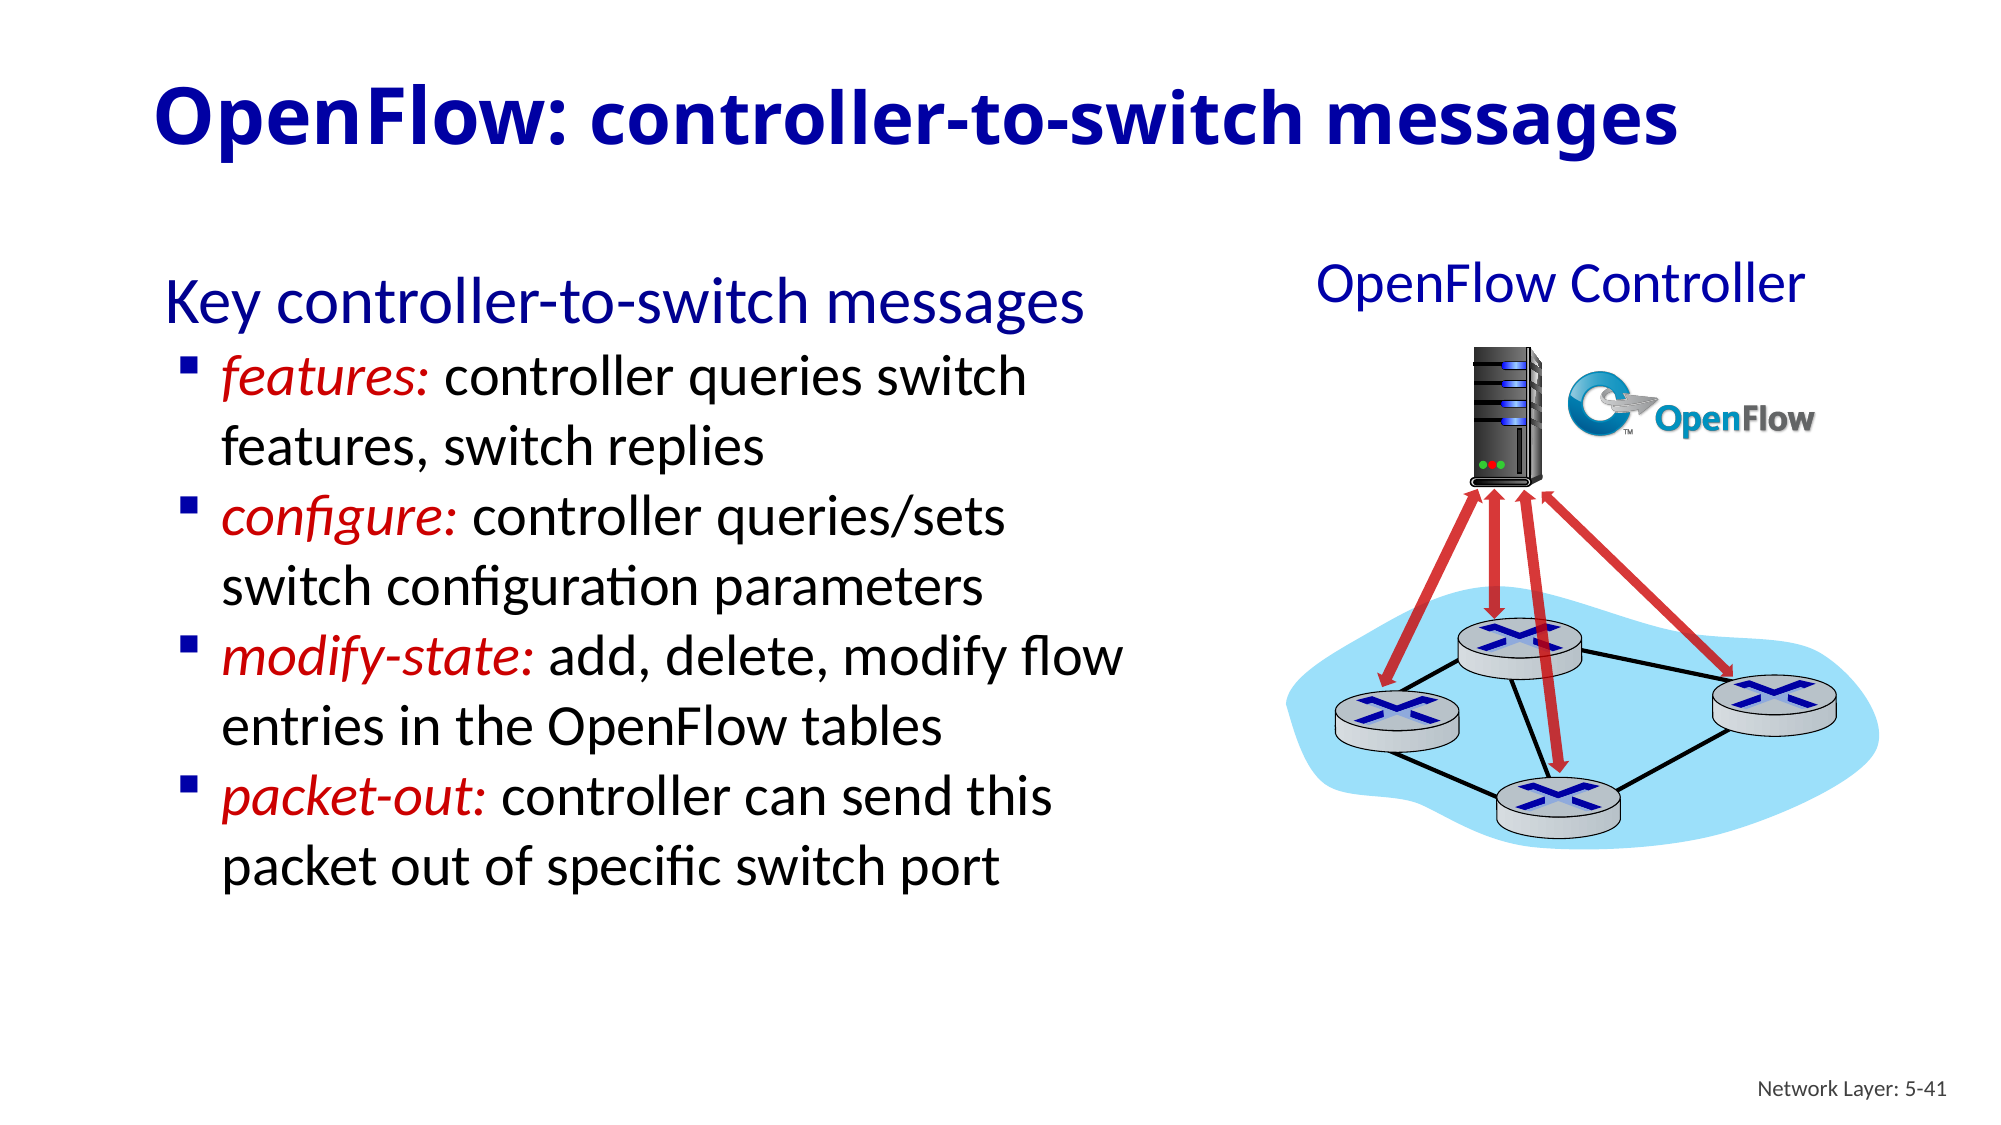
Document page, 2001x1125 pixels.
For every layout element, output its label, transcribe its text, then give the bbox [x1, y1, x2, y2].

text_box Key controller-to-switch messages features: controller queries switch features, switch replies configure: controller queries/sets switch configuration parameters modify-state: add, delete, modify flow entries in the OpenFlow tables packet-out: controller can send this packet out of specific switch port [150, 249, 1145, 905]
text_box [1285, 237, 1880, 850]
slide_number Network Layer: 5-41 [1512, 1056, 1963, 1117]
title OpenFlow: controller-to-switch messages [137, 45, 1863, 193]
